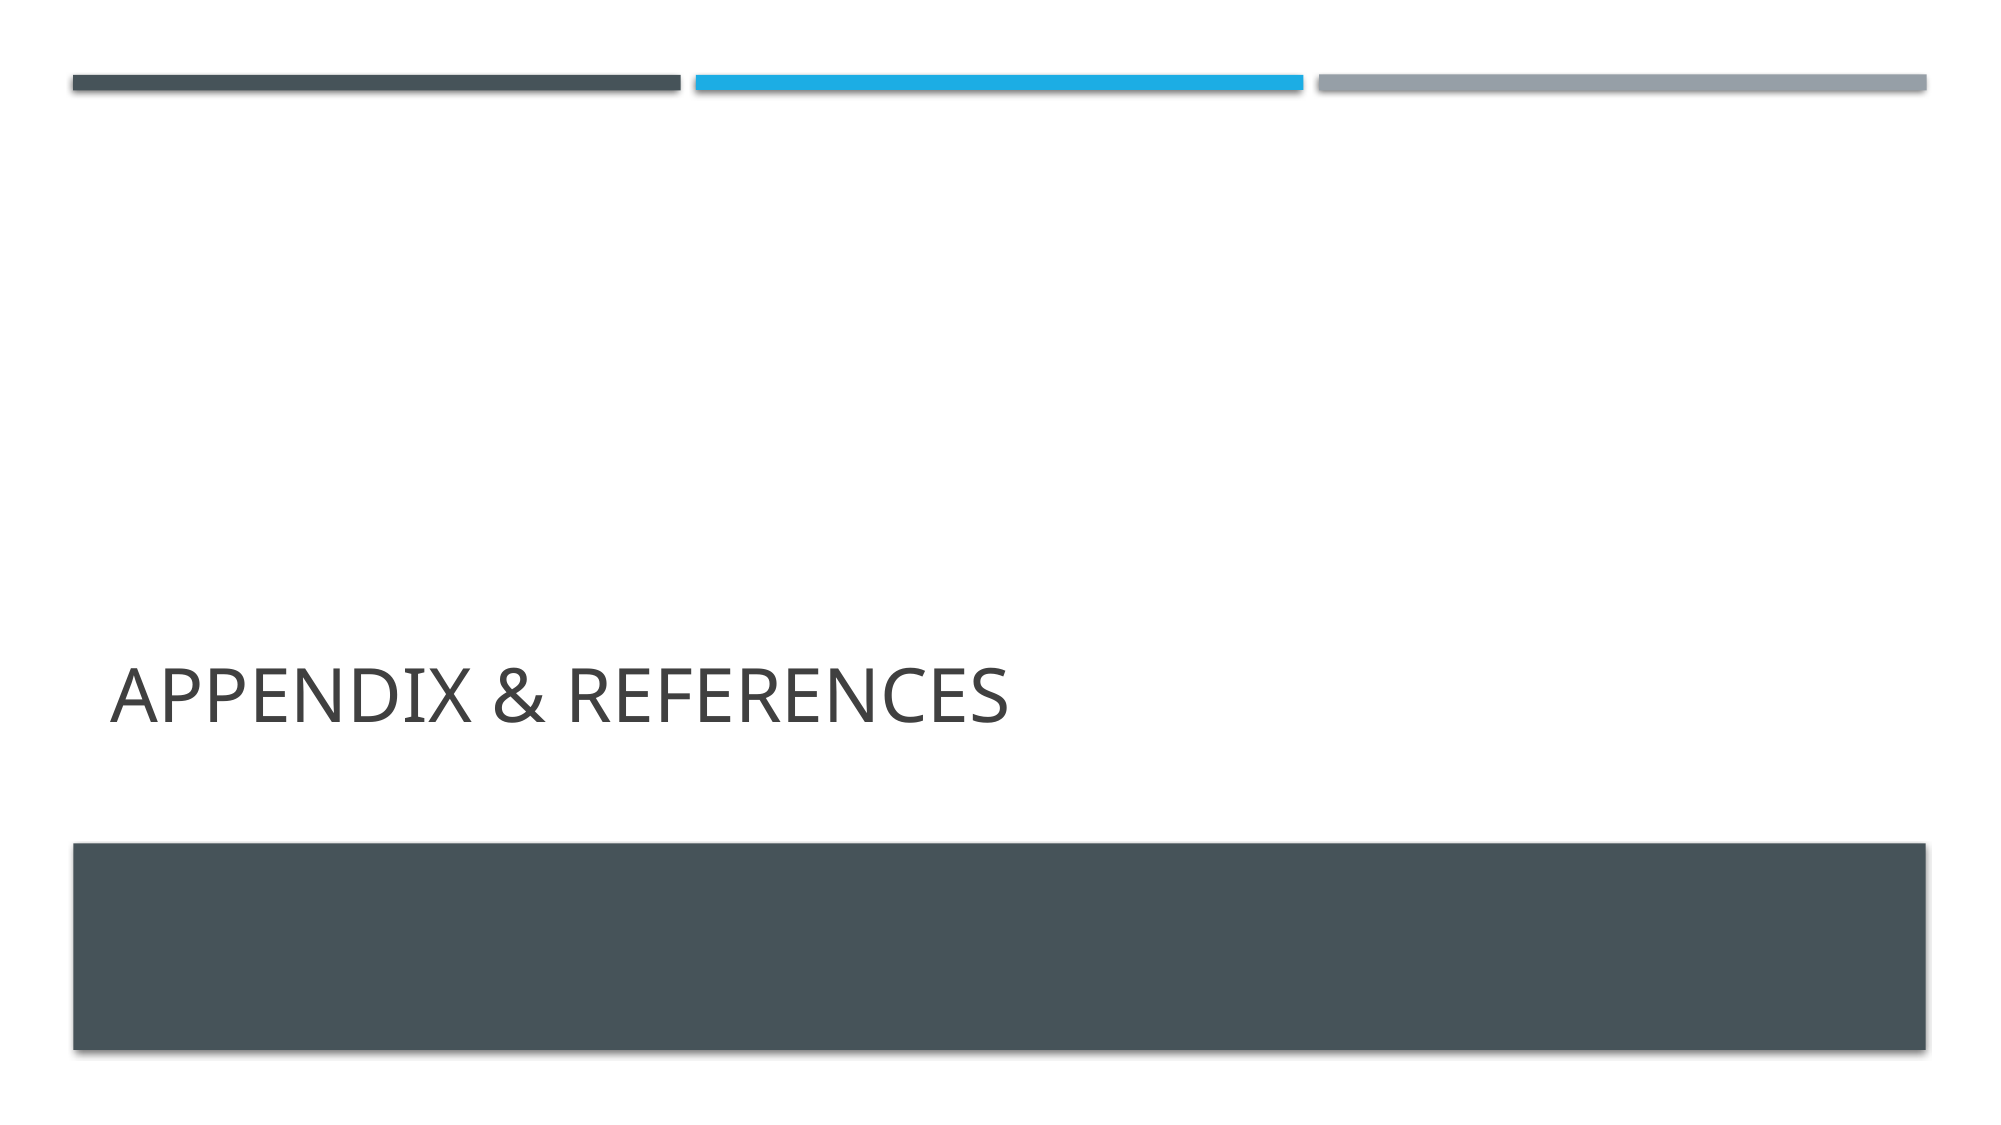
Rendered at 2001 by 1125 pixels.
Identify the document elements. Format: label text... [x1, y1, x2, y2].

title Appendix & references [95, 392, 1905, 745]
